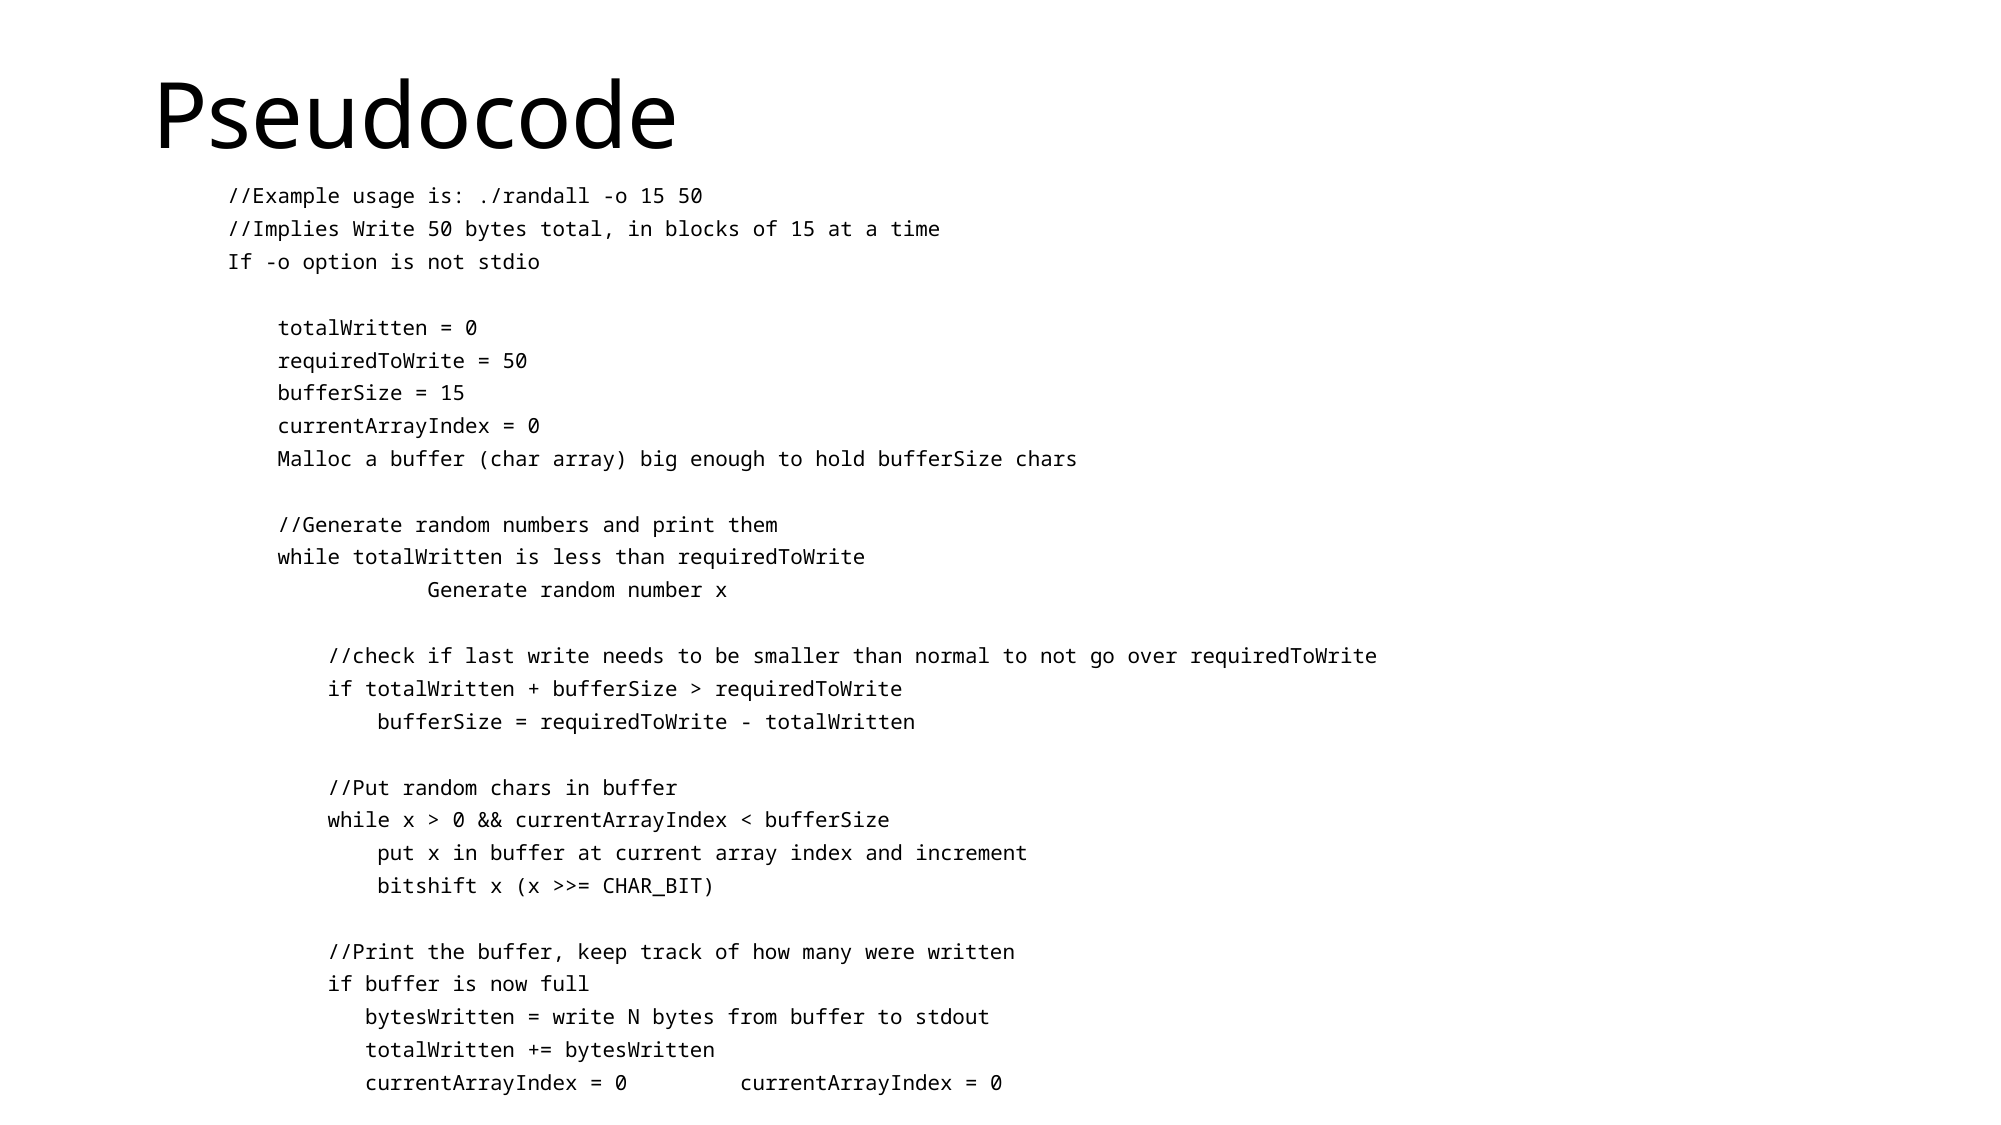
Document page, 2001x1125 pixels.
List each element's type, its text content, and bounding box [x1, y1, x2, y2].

title Pseudocode [137, 59, 1863, 178]
list //Example usage is: ./randall -o 15 50 //Implies Write 50 bytes total, in blocks of 15 at a time If -o option is not stdio totalWritten = 0 requiredToWrite = 50 bufferSize = 15 currentArrayIndex = 0 Malloc a buffer (char array) big enough to hold bufferSize chars //Generate random numbers and print them while totalWritten is less than requiredToWrite Generate random number x //check if last write needs to be smaller than normal to not go over requiredToWrite if totalWritten + bufferSize > requiredToWrite bufferSize = requiredToWrite - totalWritten //Put random chars in buffer while x > 0 && currentArrayIndex < bufferSize put x in buffer at current array index and increment bitshift x (x >>= CHAR_BIT) //Print the buffer, keep track of how many were written if buffer is now full bytesWritten = write N bytes from buffer to stdout totalWritten += bytesWritten currentArrayIndex = 0 currentArrayIndex = 0 [137, 178, 1863, 1014]
